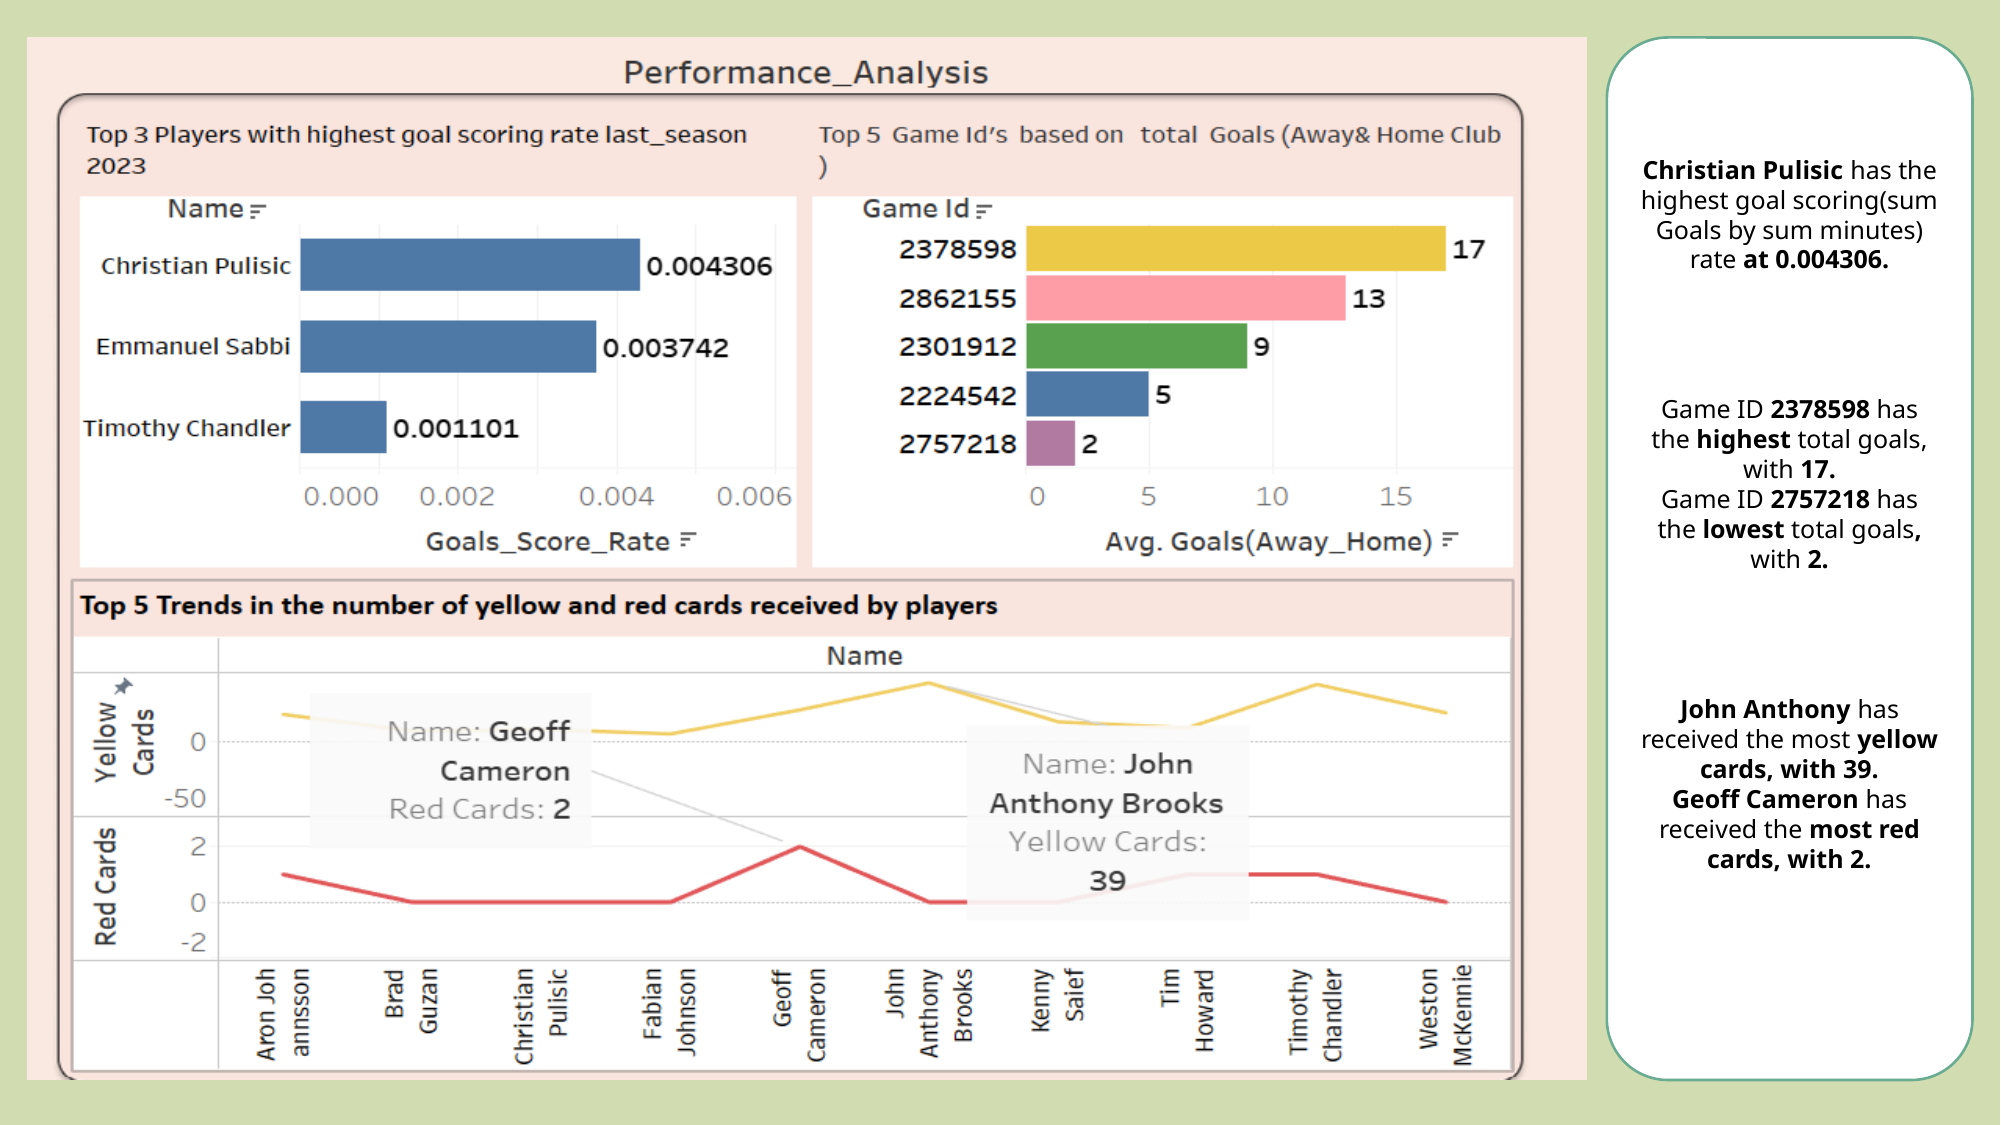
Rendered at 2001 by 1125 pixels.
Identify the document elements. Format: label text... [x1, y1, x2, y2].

picture [27, 37, 1587, 1081]
text_box Christian Pulisic has the highest goal scoring(sum Goals by sum minutes) rate at 0.004306. Game ID 2378598 has the highest total goals, with 17. Game ID 2757218 has the lowest total goals, with 2. John Anthony has received the most yellow cards, with 39. Geoff Cameron has received the most red cards, with 2. [1605, 36, 1974, 1082]
